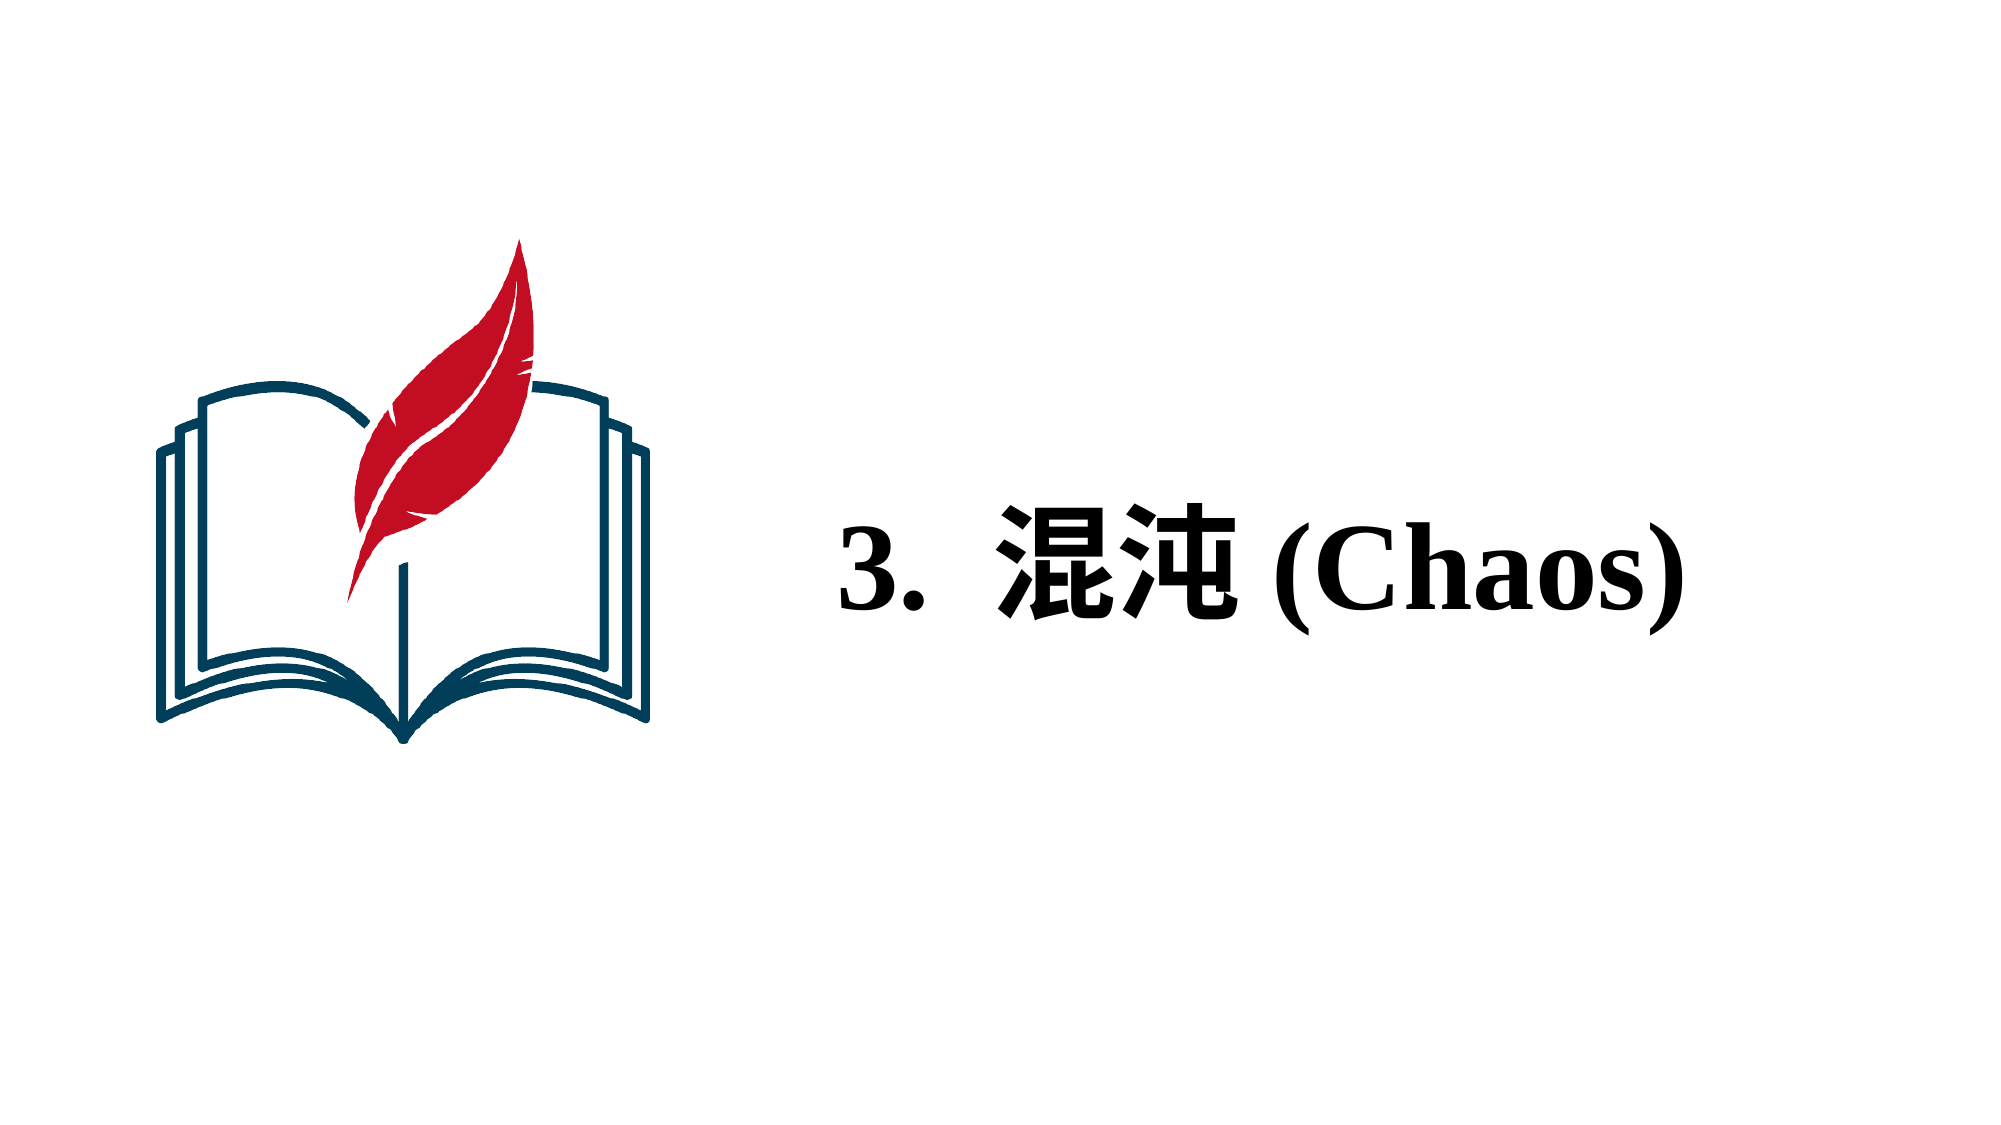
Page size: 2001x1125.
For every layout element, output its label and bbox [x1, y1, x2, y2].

text_box [156, 238, 1844, 744]
